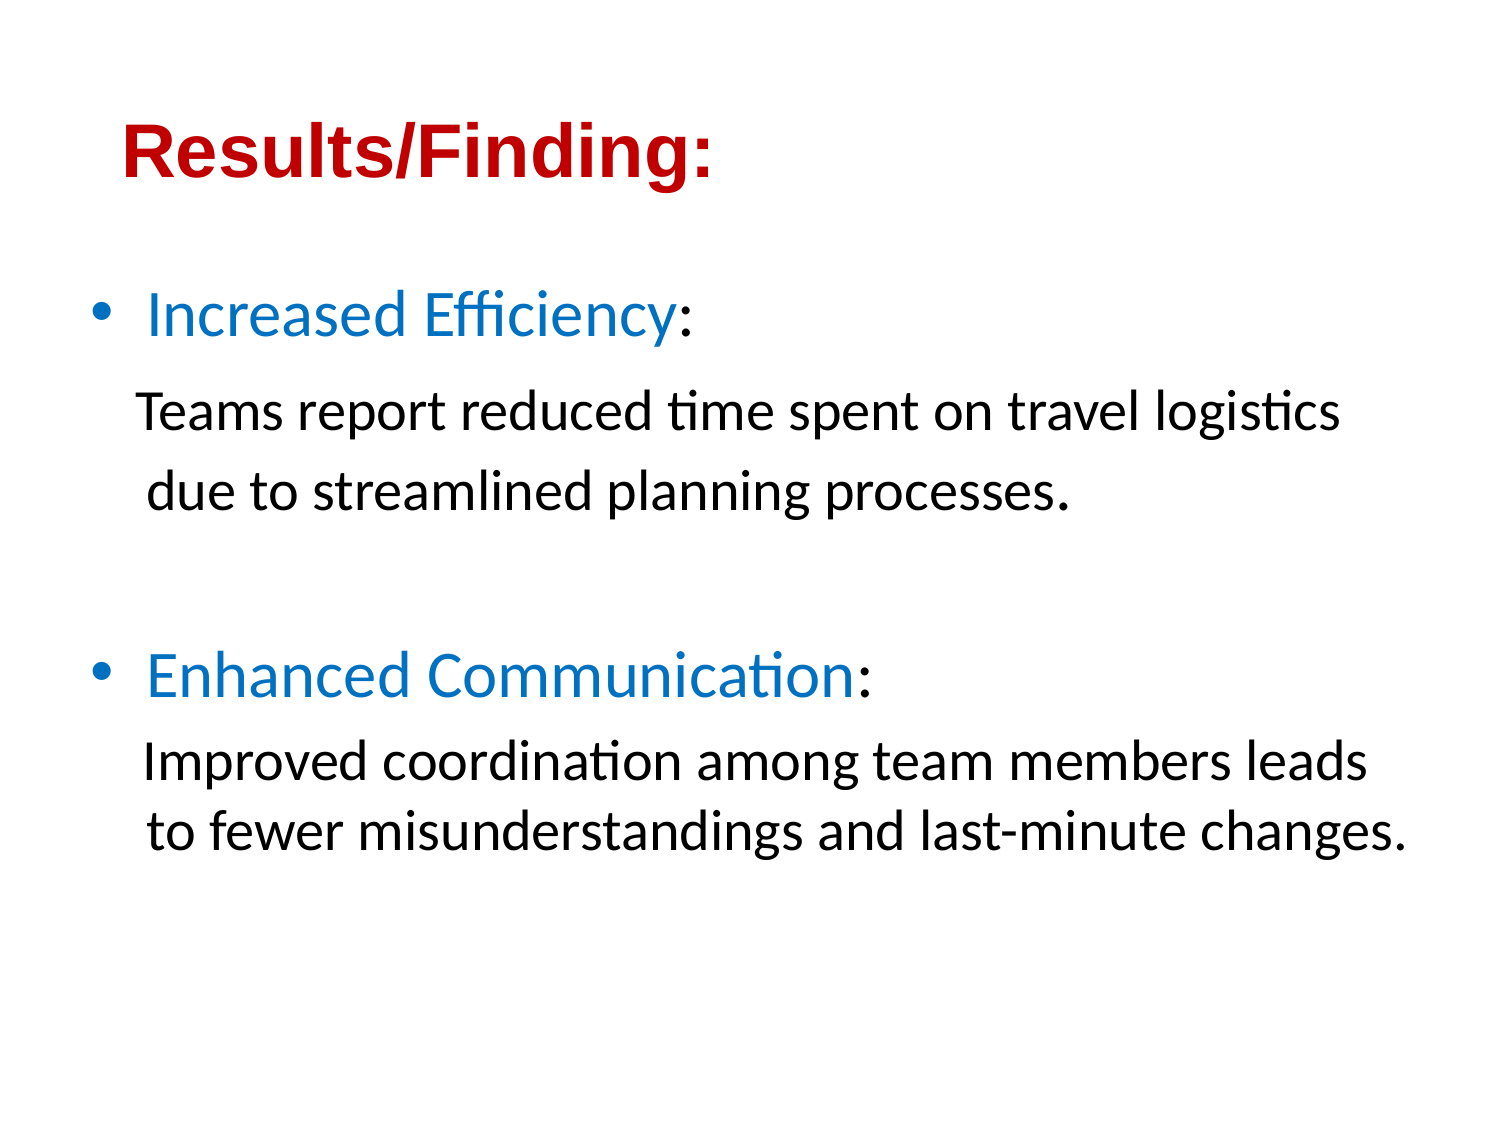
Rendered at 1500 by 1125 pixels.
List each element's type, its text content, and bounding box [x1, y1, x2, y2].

list Increased Efficiency: Teams report reduced time spent on travel logistics due to streamlined planning processes. Enhanced Communication: Improved coordination among team members leads to fewer misunderstandings and last-minute changes. [75, 262, 1425, 1005]
title Results/Finding: [75, 62, 763, 233]
